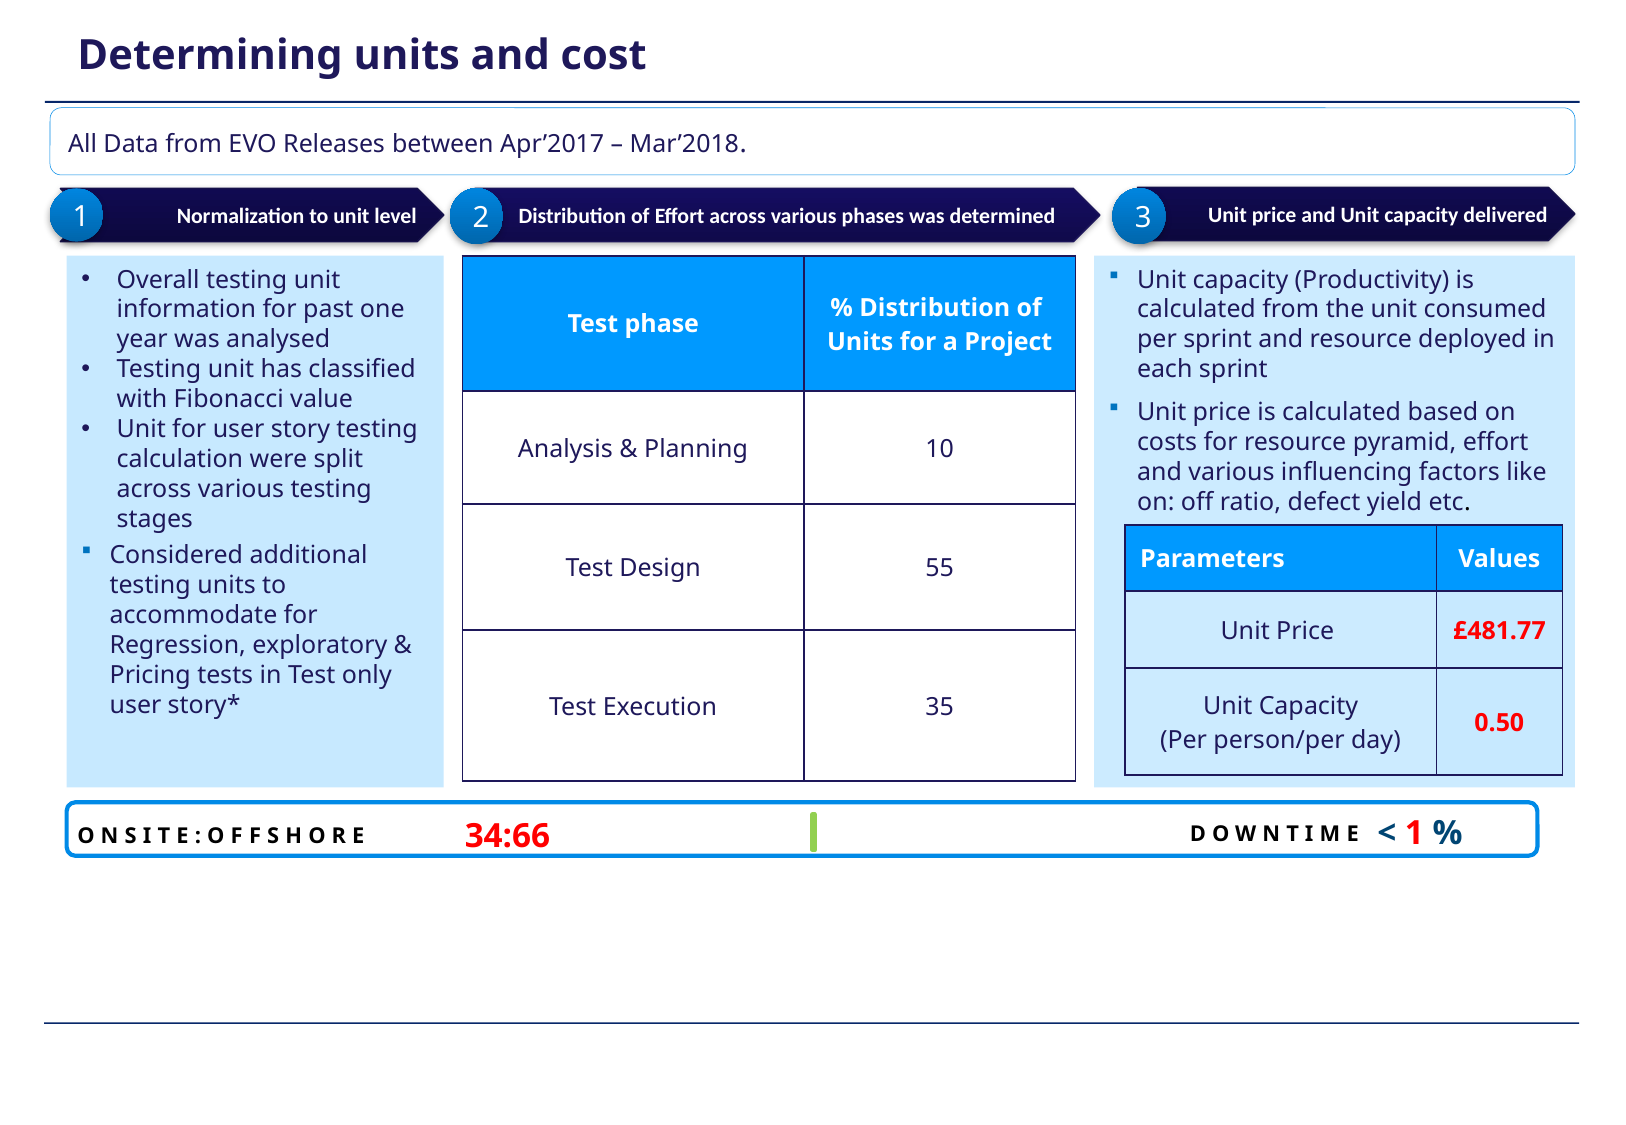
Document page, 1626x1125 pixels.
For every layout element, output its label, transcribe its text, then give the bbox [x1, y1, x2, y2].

text_box Normalization to unit level [84, 187, 445, 243]
text_box Overall testing unit information for past one year was analysed Testing unit has classified with Fibonacci value Unit for user story testing calculation were split across various testing stages Considered additional testing units to accommodate for Regression, exploratory & Pricing tests in Test only user story* [66, 255, 444, 788]
text_box 2 [449, 188, 504, 245]
text_box Distribution of Effort across various phases was determined [484, 187, 1101, 243]
text_box 3 [1112, 188, 1166, 245]
table_cell Test Design [463, 505, 803, 629]
text_box ONSITE:OFFSHORE [62, 814, 413, 856]
text_box Unit capacity (Productivity) is calculated from the unit consumed per sprint and resource deployed in each sprint Unit price is calculated based on costs for resource pyramid, effort and various influencing factors like on: off ratio, defect yield etc. [1094, 255, 1575, 788]
table_cell 35 [805, 631, 1075, 780]
text_box Unit price and Unit capacity delivered [1140, 186, 1576, 242]
text_box 1 [49, 188, 104, 242]
table_cell 55 [805, 505, 1075, 629]
table_header Test phase [463, 257, 803, 390]
table_cell Unit Price [1126, 592, 1436, 667]
table_cell Analysis & Planning [463, 392, 803, 503]
text_box DOWNTIME [1175, 812, 1362, 854]
table_header % Distribution of Units for a Project [805, 257, 1075, 390]
table_cell Unit Capacity (Per person/per day) [1126, 669, 1436, 774]
table_header Parameters [1126, 526, 1436, 590]
table_cell £481.77 [1437, 592, 1562, 667]
table_header Values [1437, 526, 1562, 590]
text_box [64, 800, 1540, 858]
text_box 34:66 [450, 806, 575, 862]
table_cell 0.50 [1437, 669, 1562, 774]
table_cell Test Execution [463, 631, 803, 780]
table_cell 10 [805, 392, 1075, 503]
text_box All Data from EVO Releases between Apr’2017 – Mar’2018. [47, 105, 1578, 178]
text_box < 1 % [1362, 804, 1488, 859]
title Determining units and cost [62, 20, 1410, 113]
